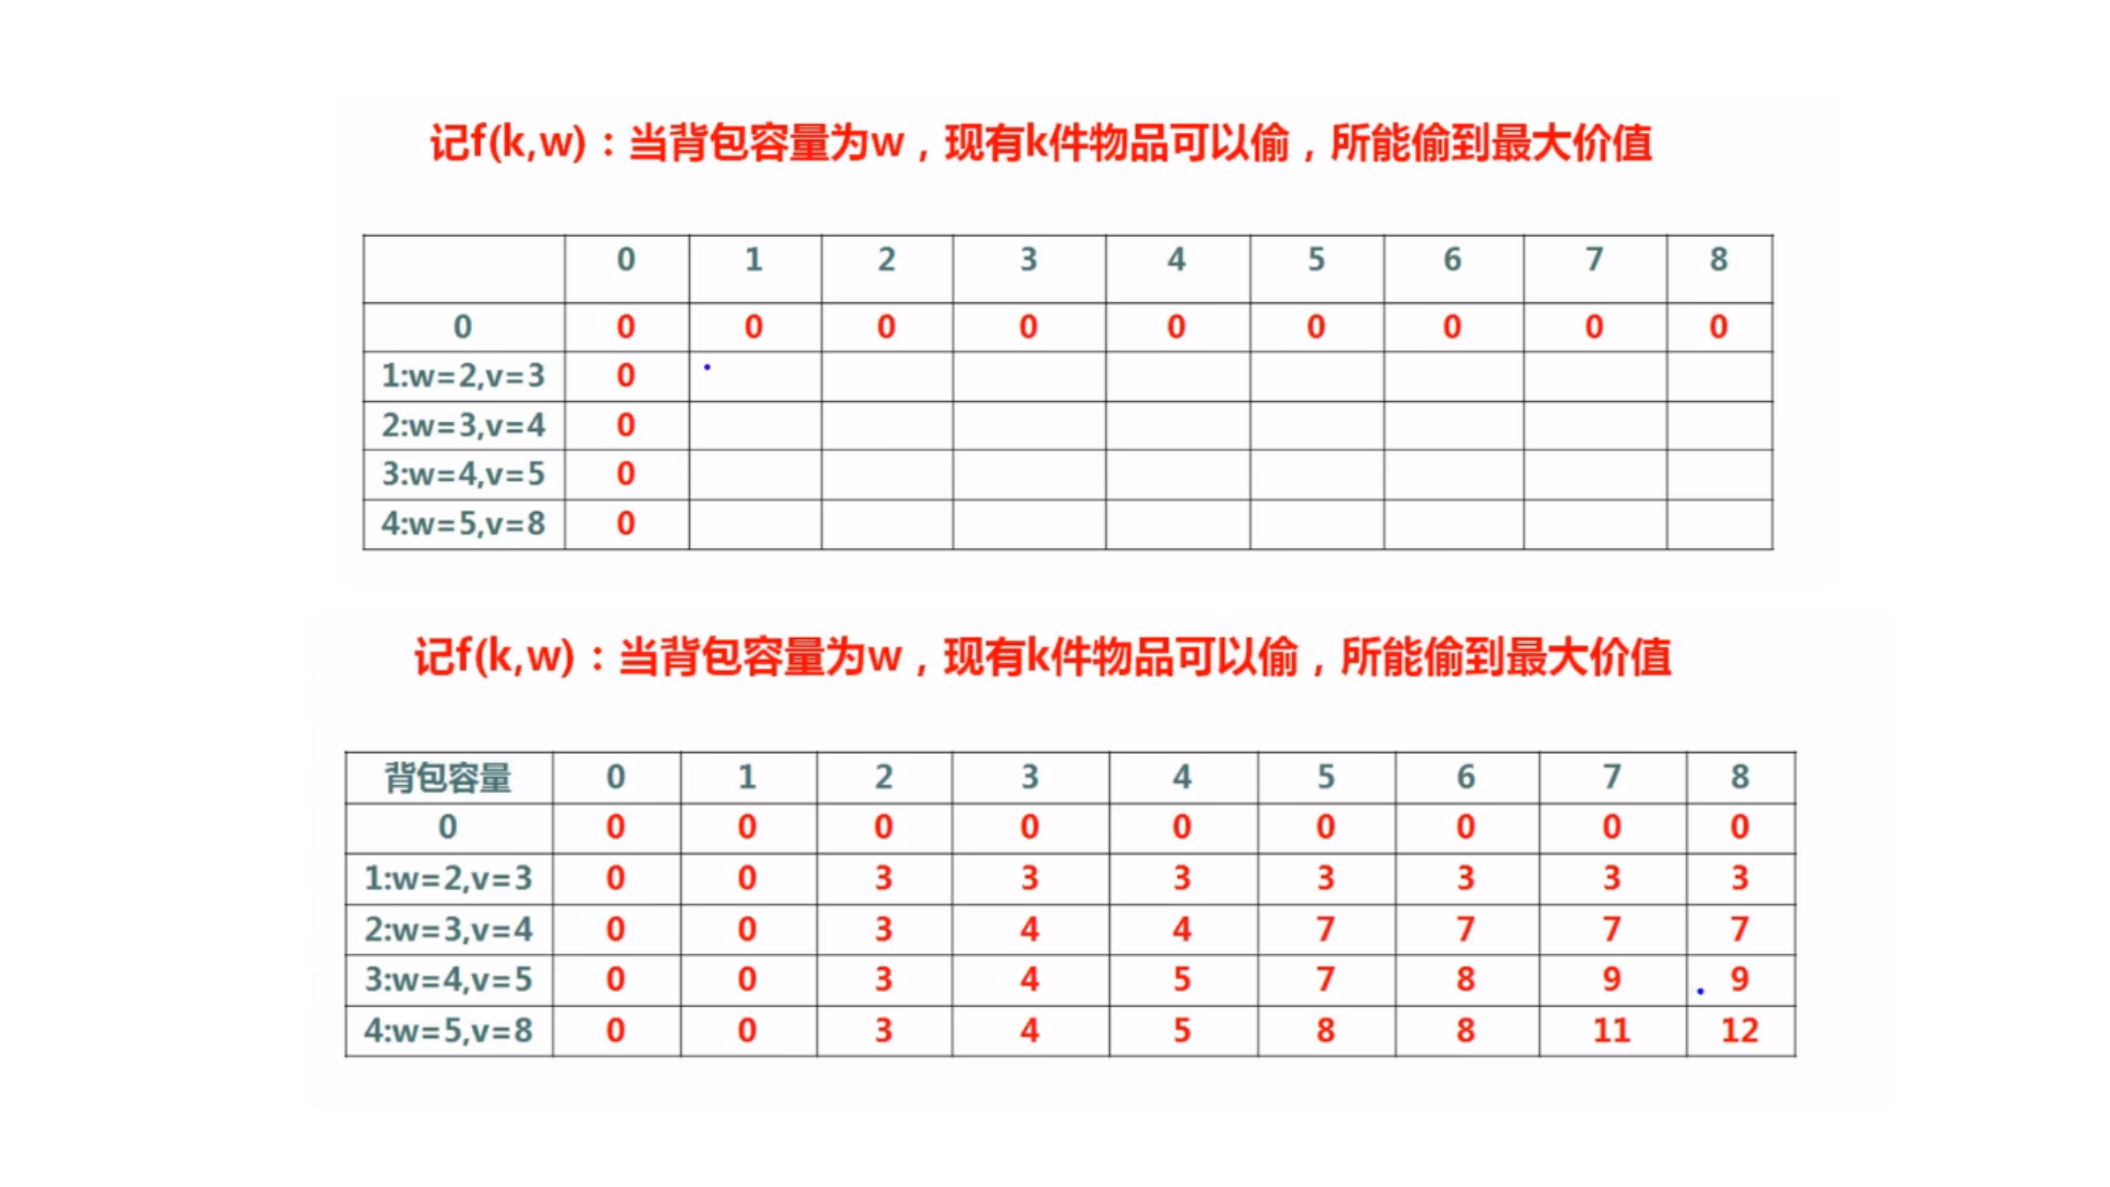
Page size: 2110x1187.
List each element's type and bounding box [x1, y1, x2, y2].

picture [310, 616, 1894, 1109]
picture [341, 97, 1835, 588]
